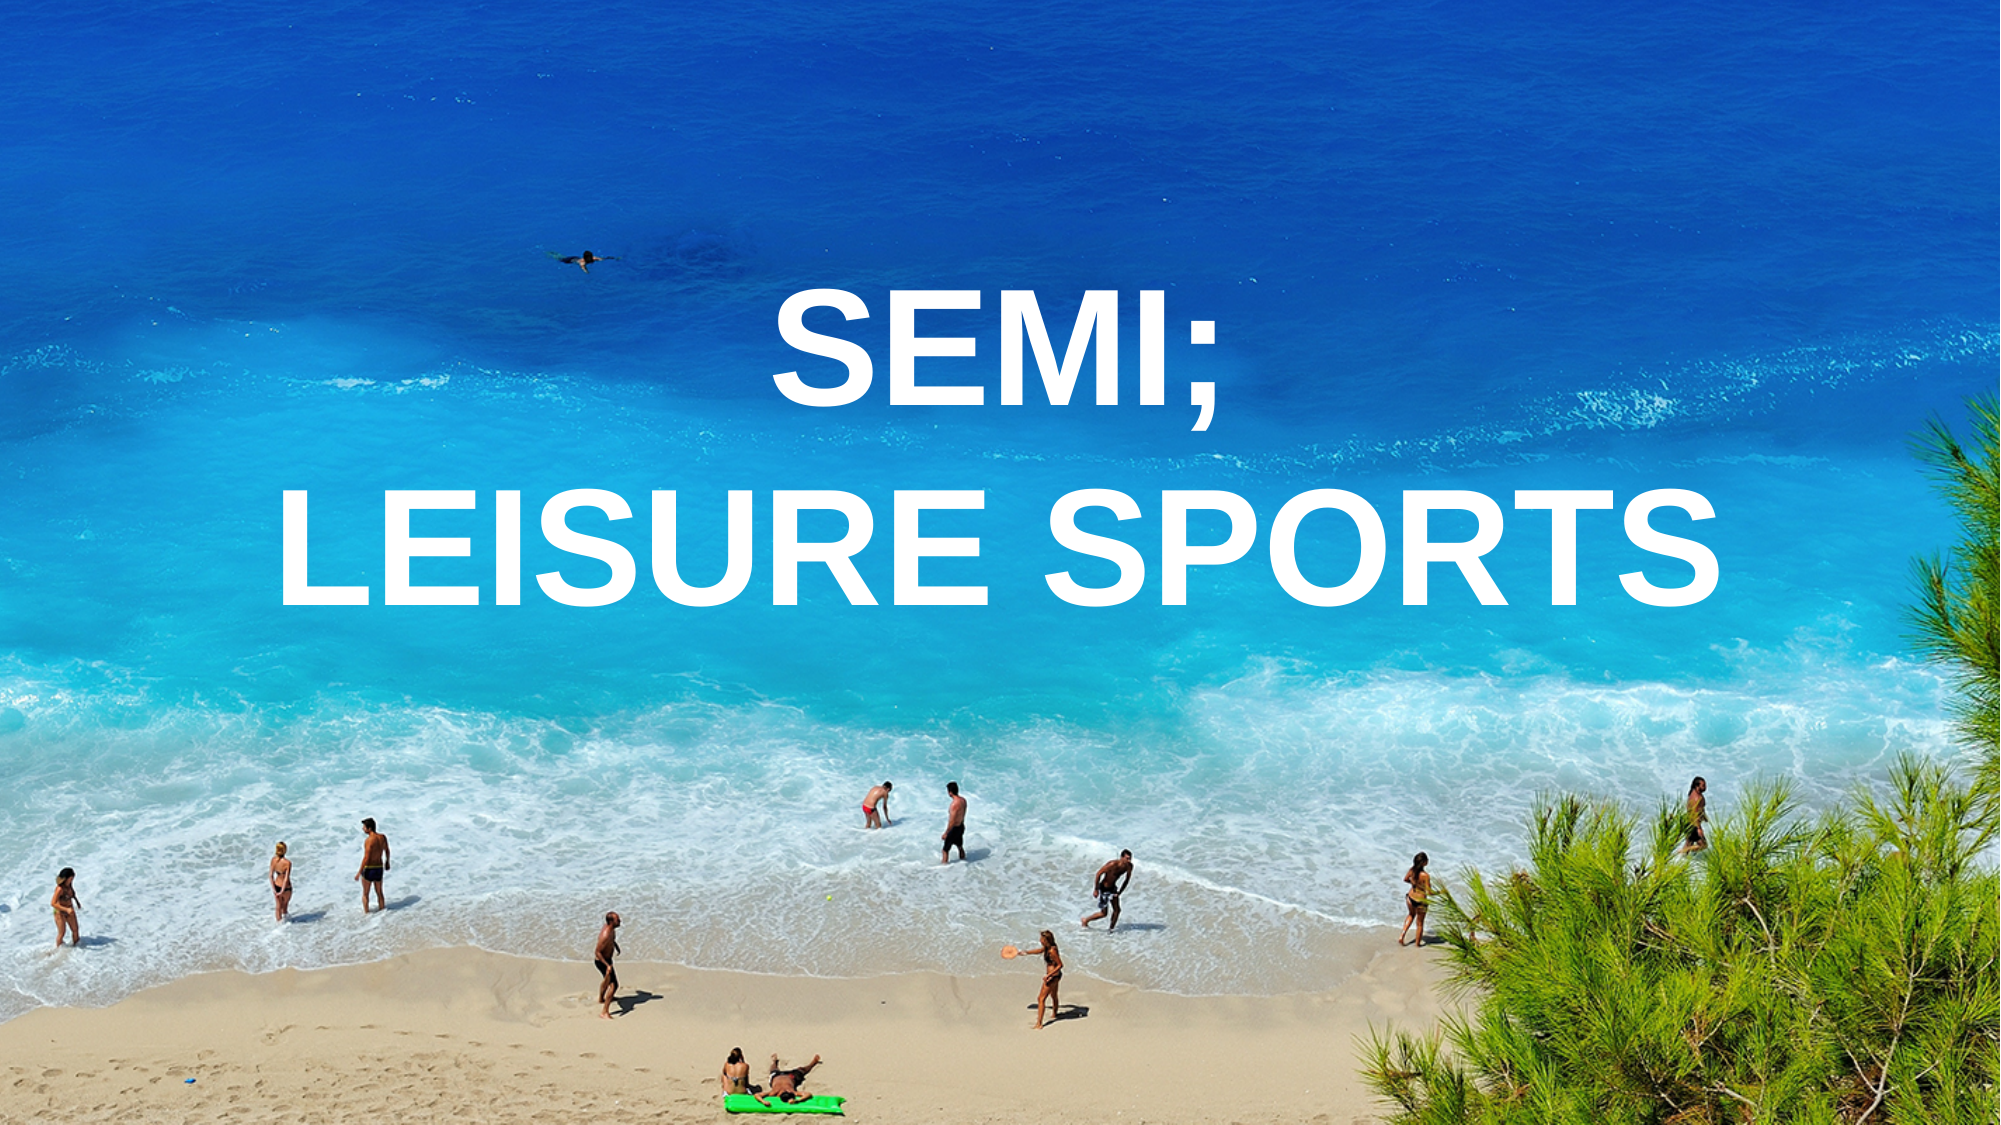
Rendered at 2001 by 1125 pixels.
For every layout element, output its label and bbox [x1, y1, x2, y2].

list [0, 0, 2000, 1125]
